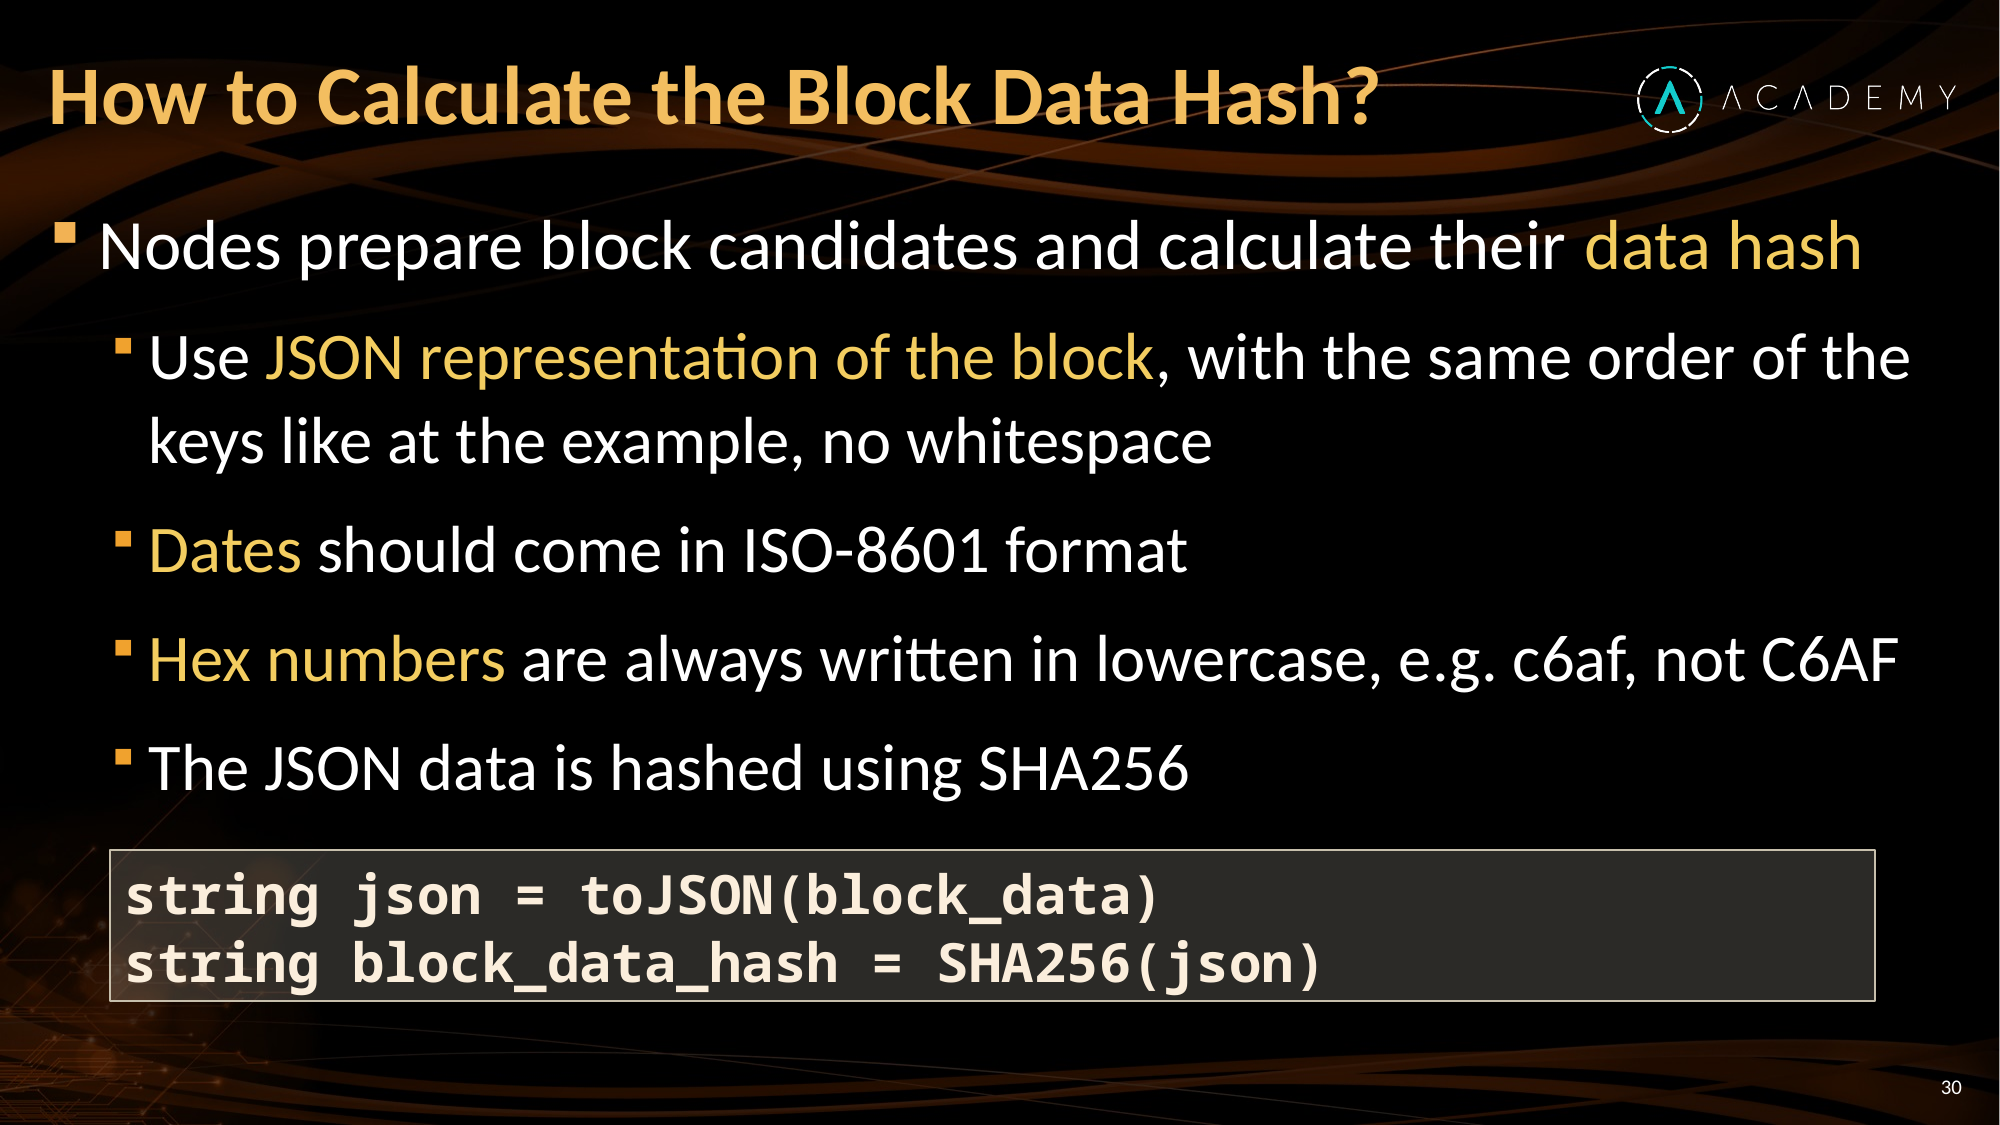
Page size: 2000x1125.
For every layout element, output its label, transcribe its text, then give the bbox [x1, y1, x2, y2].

title How to Calculate the Block Data Hash? [30, 6, 1602, 189]
picture [0, 0, 2000, 1125]
list Nodes prepare block candidates and calculate their data hash Use JSON representation of the block, with the same order of the keys like at the example, no whitespace Dates should come in ISO-8601 format Hex numbers are always written in lowercase, e.g. c6af, not C6AF The JSON data is hashed using SHA256 [31, 188, 1968, 1103]
text_box string json = toJSON(block_data) string block_data_hash = SHA256(json) [109, 849, 1875, 1001]
